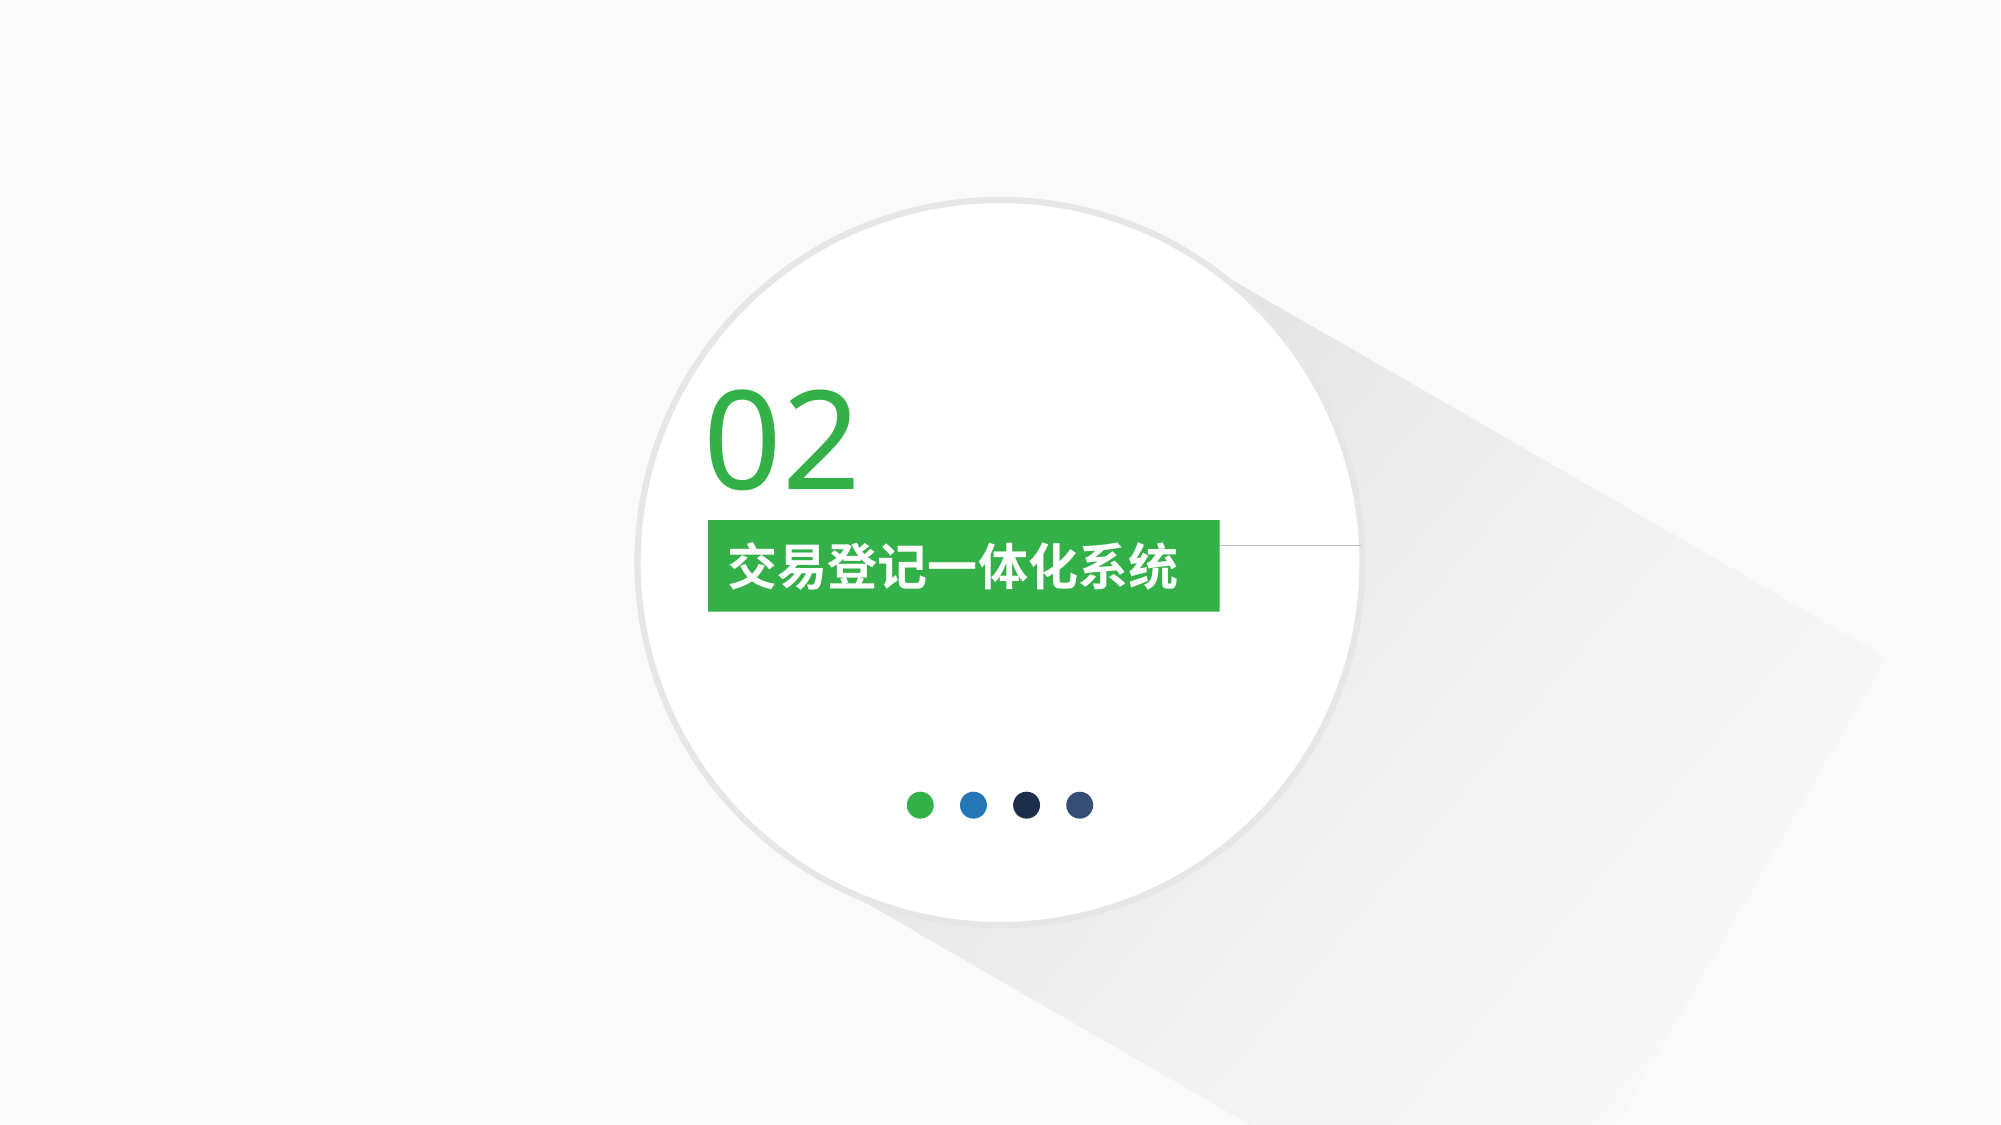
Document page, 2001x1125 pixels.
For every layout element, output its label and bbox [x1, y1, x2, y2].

text_box [637, 199, 1363, 926]
text_box [903, 354, 1887, 1125]
